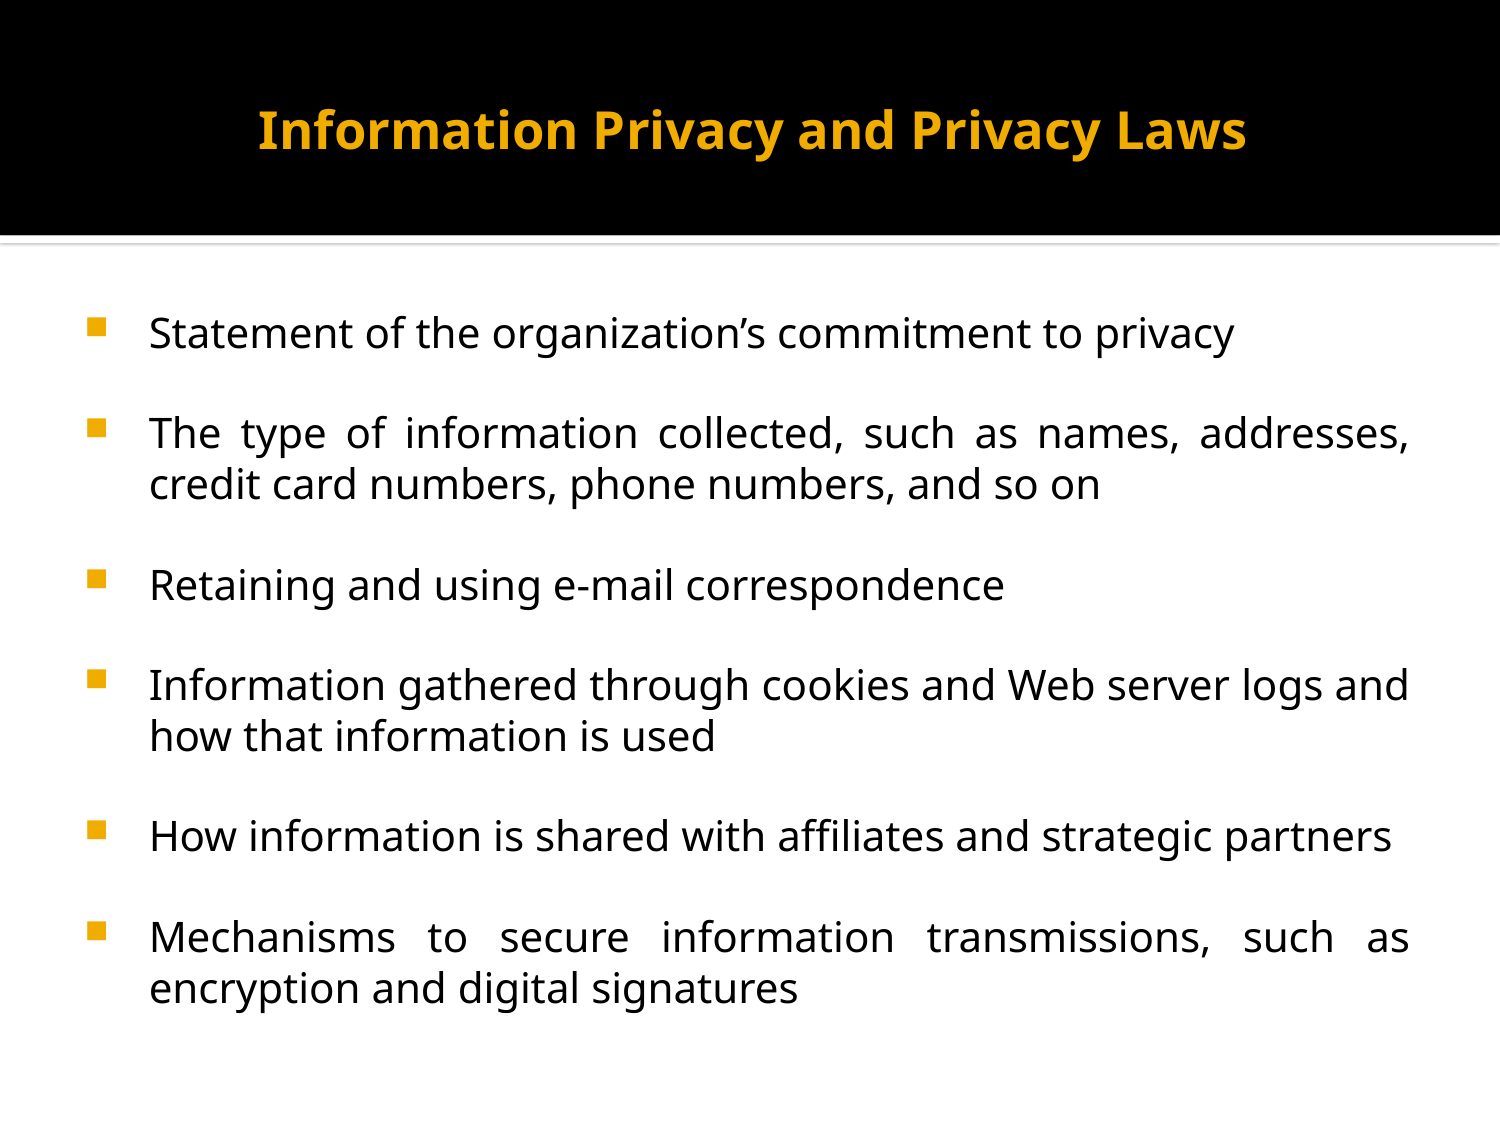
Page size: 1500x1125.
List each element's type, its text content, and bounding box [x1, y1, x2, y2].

title Information Privacy and Privacy Laws [75, 25, 1425, 231]
list Statement of the organization’s commitment to privacy The type of information collected, such as names, addresses, credit card numbers, phone numbers, and so on Retaining and using e-mail correspondence Information gathered through cookies and Web server logs and how that information is used How information is shared with affiliates and strategic partners Mechanisms to secure information transmissions, such as encryption and digital signatures [75, 291, 1425, 1050]
